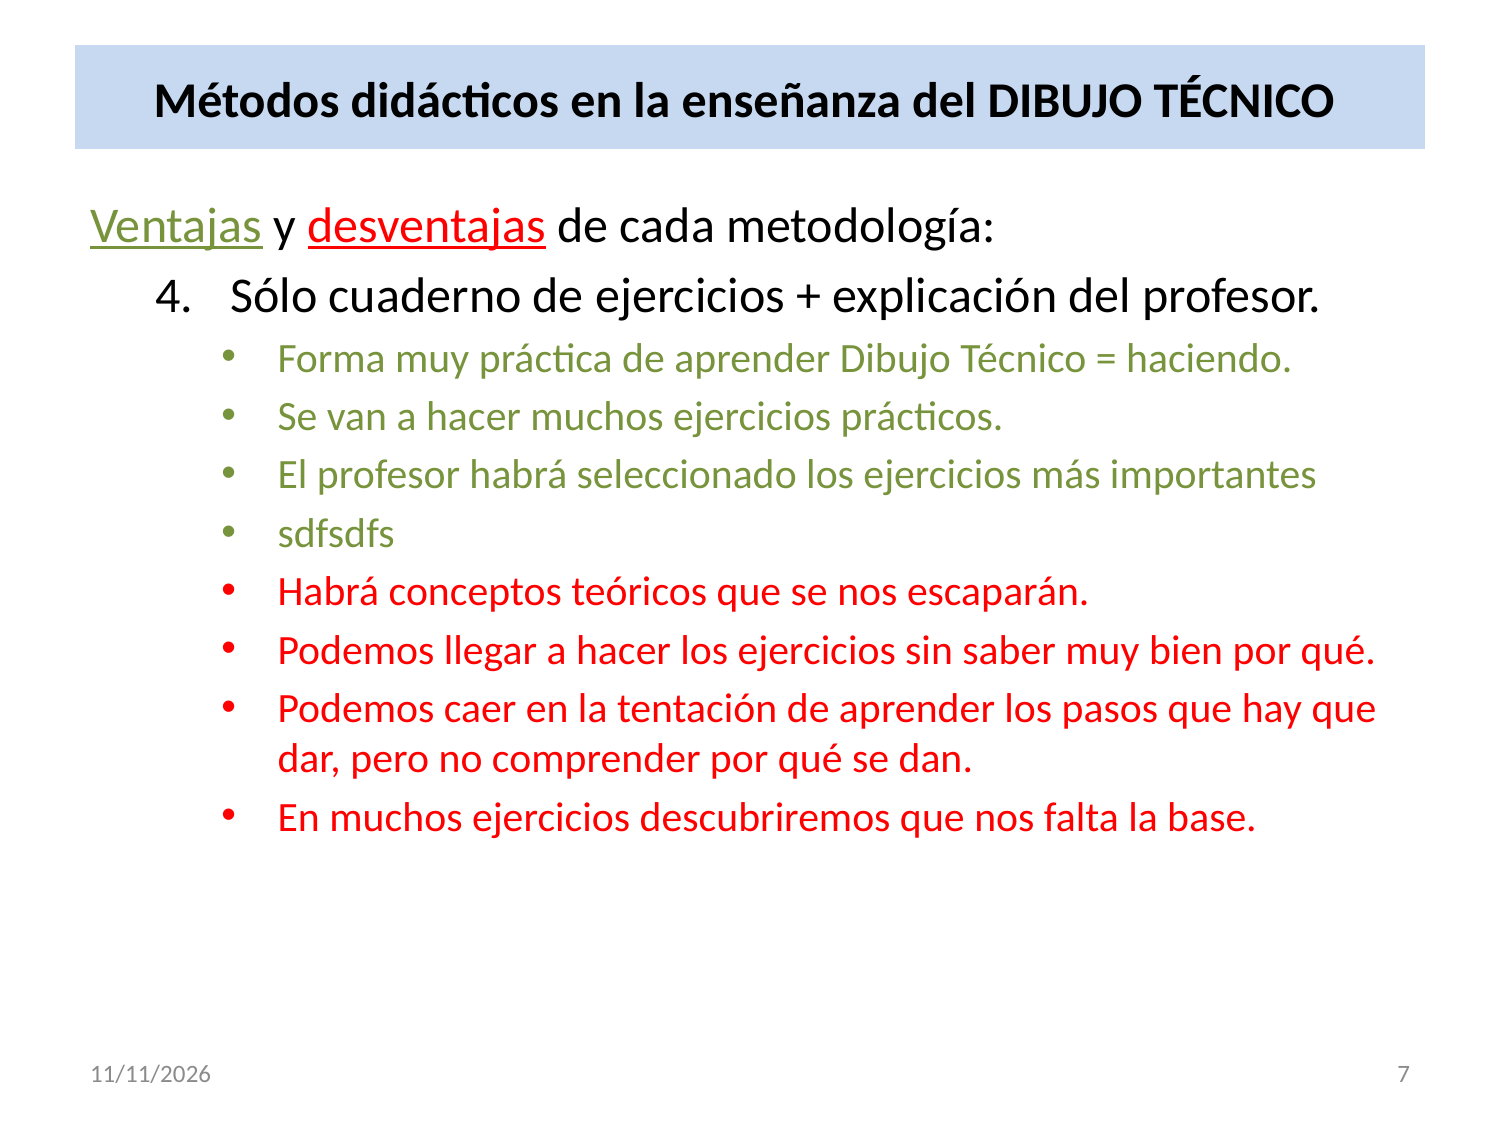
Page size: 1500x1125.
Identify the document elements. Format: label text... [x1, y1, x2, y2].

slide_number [75, 1042, 425, 1103]
list Ventajas y desventajas de cada metodología: Sólo cuaderno de ejercicios + explicación del profesor. Forma muy práctica de aprender Dibujo Técnico = haciendo. Se van a hacer muchos ejercicios prácticos. El profesor habrá seleccionado los ejercicios más importantes sdfsdfs Habrá conceptos teóricos que se nos escaparán. Podemos llegar a hacer los ejercicios sin saber muy bien por qué. Podemos caer en la tentación de aprender los pasos que hay que dar, pero no comprender por qué se dan. En muchos ejercicios descubriremos que nos falta la base. [75, 184, 1425, 1005]
title Métodos didácticos en la enseñanza del DIBUJO TÉCNICO [75, 45, 1425, 149]
slide_number 7 [1074, 1042, 1425, 1103]
